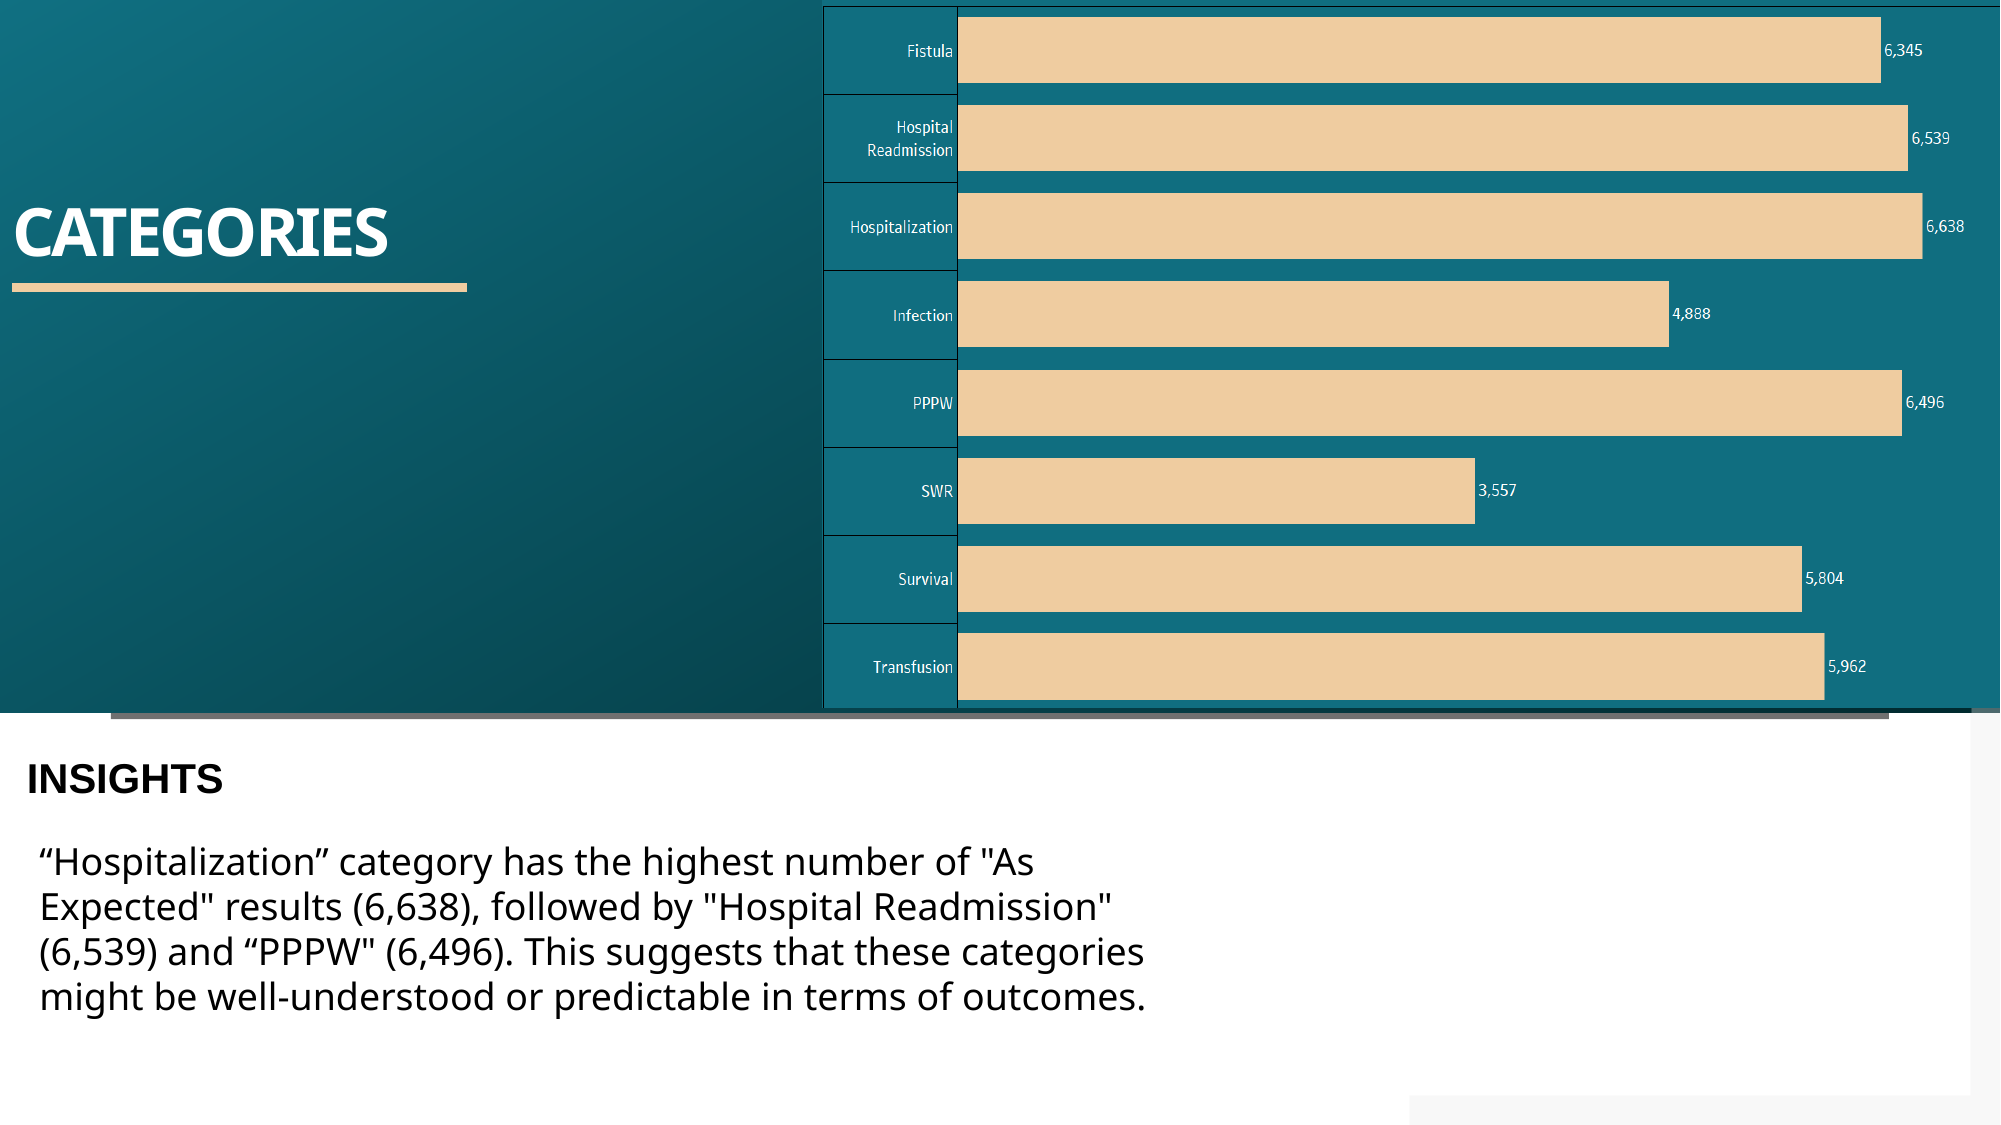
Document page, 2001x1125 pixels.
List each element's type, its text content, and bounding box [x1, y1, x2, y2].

text_box INSIGHTS [12, 744, 577, 810]
title Categories [12, 199, 822, 300]
text_box “Hospitalization” category has the highest number of "As Expected" results (6,638), followed by "Hospital Readmission" (6,539) and “PPPW" (6,496). This suggests that these categories might be well-understood or predictable in terms of outcomes. [24, 830, 1202, 1070]
picture [822, 0, 2000, 708]
